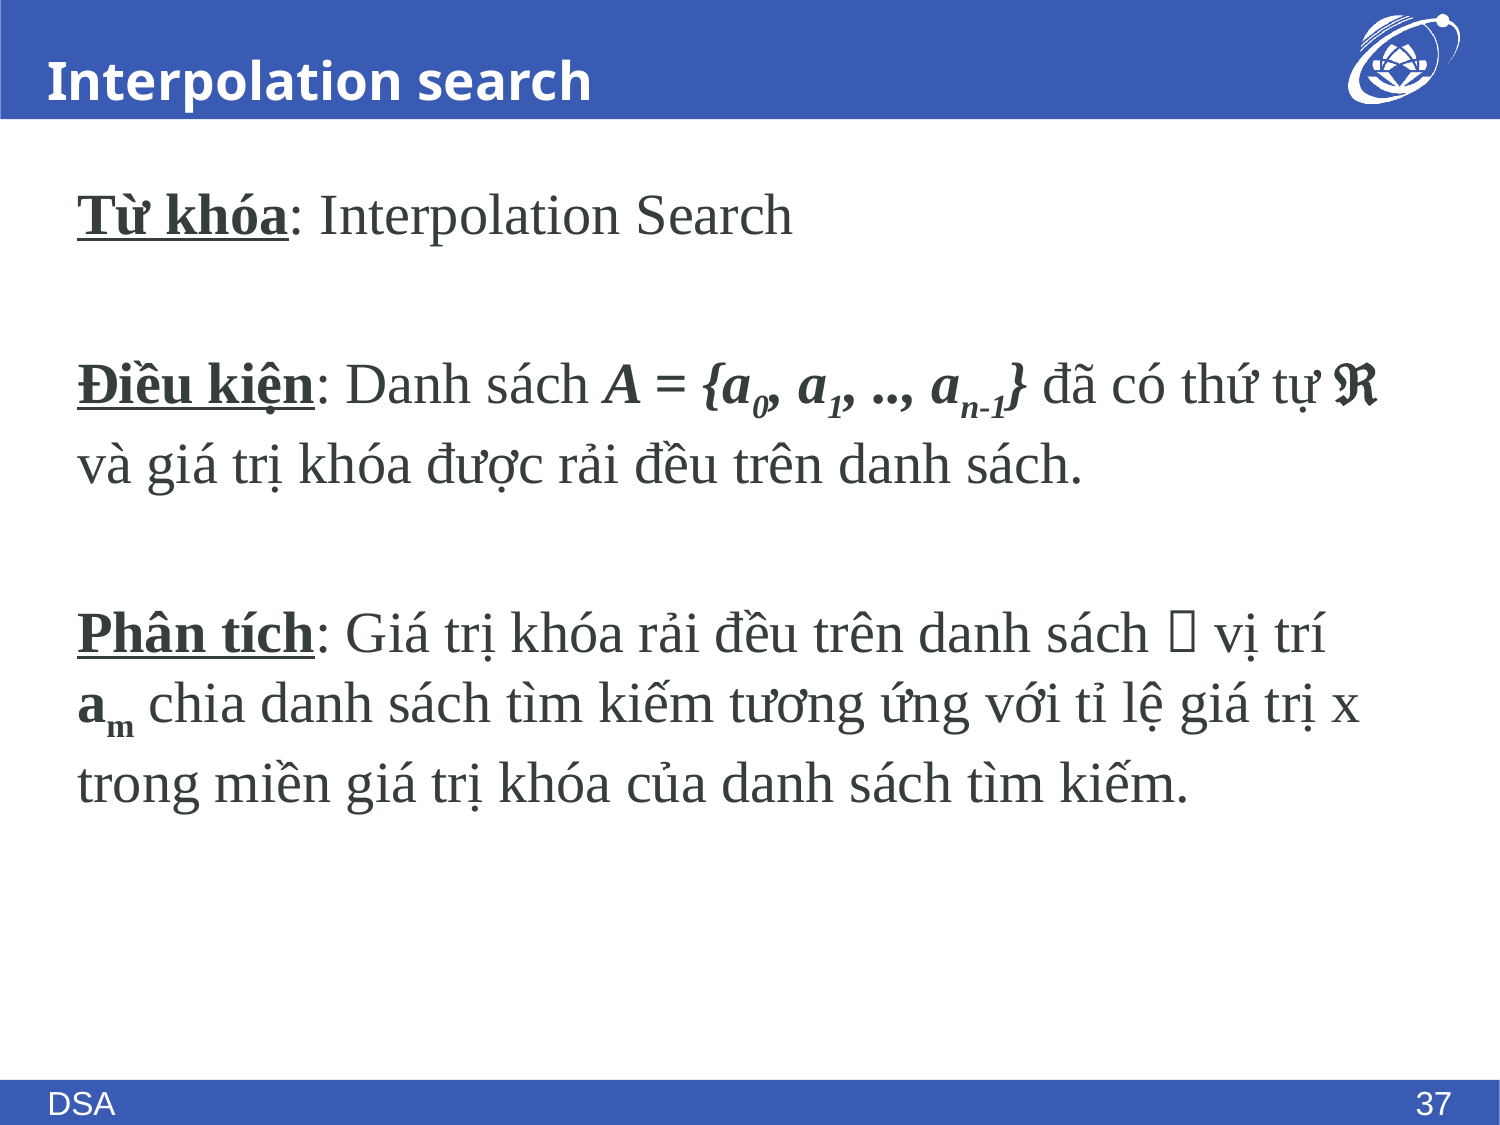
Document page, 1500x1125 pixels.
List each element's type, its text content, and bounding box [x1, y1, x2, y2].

title Interpolation search [32, 0, 1468, 120]
text_box Từ khóa: Interpolation Search Điều kiện: Danh sách A = {a0, a1, .., an-1} đã có thứ tự  và giá trị khóa được rải đều trên danh sách. Phân tích: Giá trị khóa rải đều trên danh sách  vị trí am chia danh sách tìm kiếm tương ứng với tỉ lệ giá trị x trong miền giá trị khóa của danh sách tìm kiếm. [62, 168, 1413, 957]
slide_number 37 [1388, 1083, 1468, 1122]
footer DSA [32, 1083, 1271, 1122]
